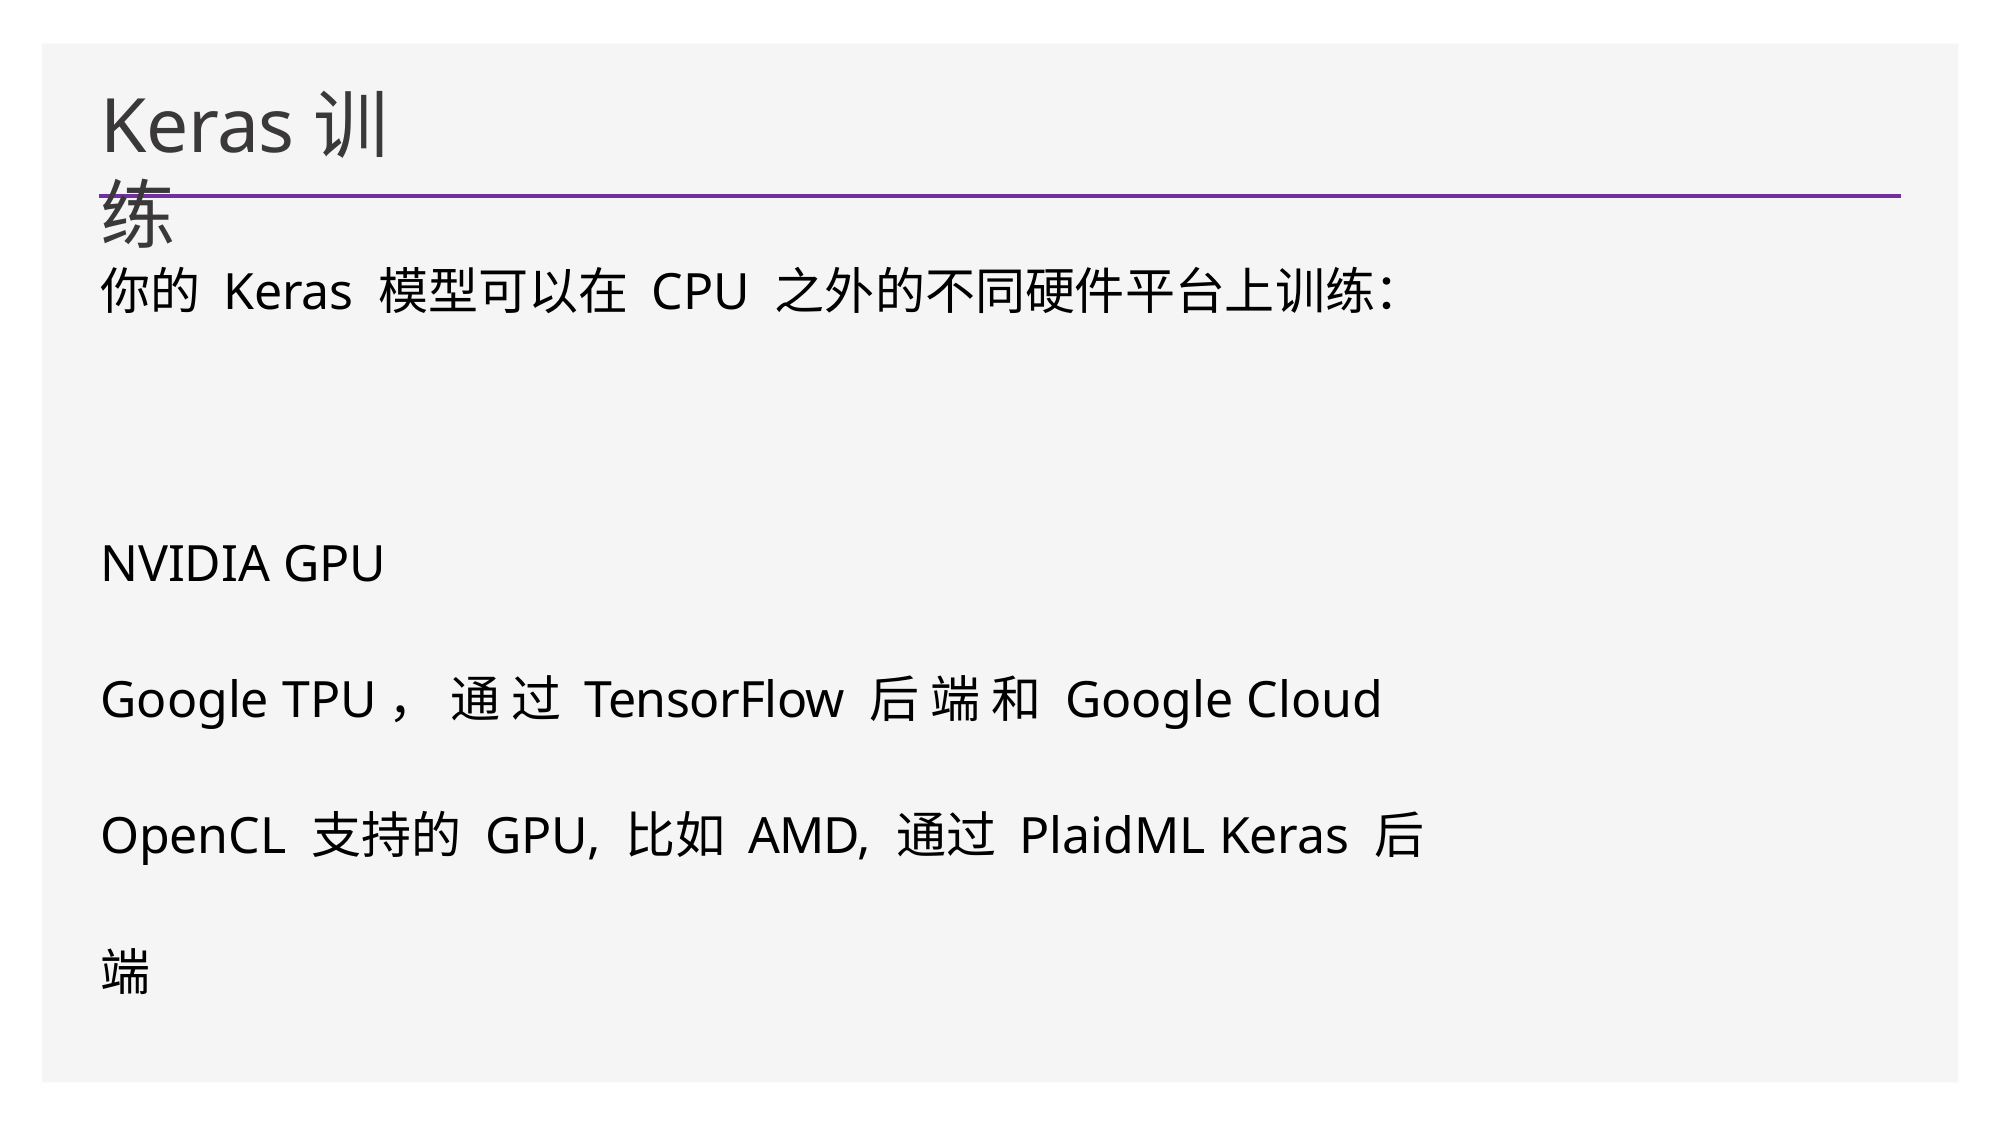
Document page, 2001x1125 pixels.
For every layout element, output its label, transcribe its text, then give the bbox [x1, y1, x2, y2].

title Keras训练 [98, 75, 447, 257]
text_box 你的 Keras 模型可以在 CPU 之外的不同硬件平台上训练： [98, 257, 1393, 320]
text_box NVIDIA GPU Google TPU， 通 过 TensorFlow 后 端 和 Google Cloud OpenCL 支持的 GPU, 比如 AMD, 通过 PlaidML Keras 后端 [98, 529, 1431, 1000]
